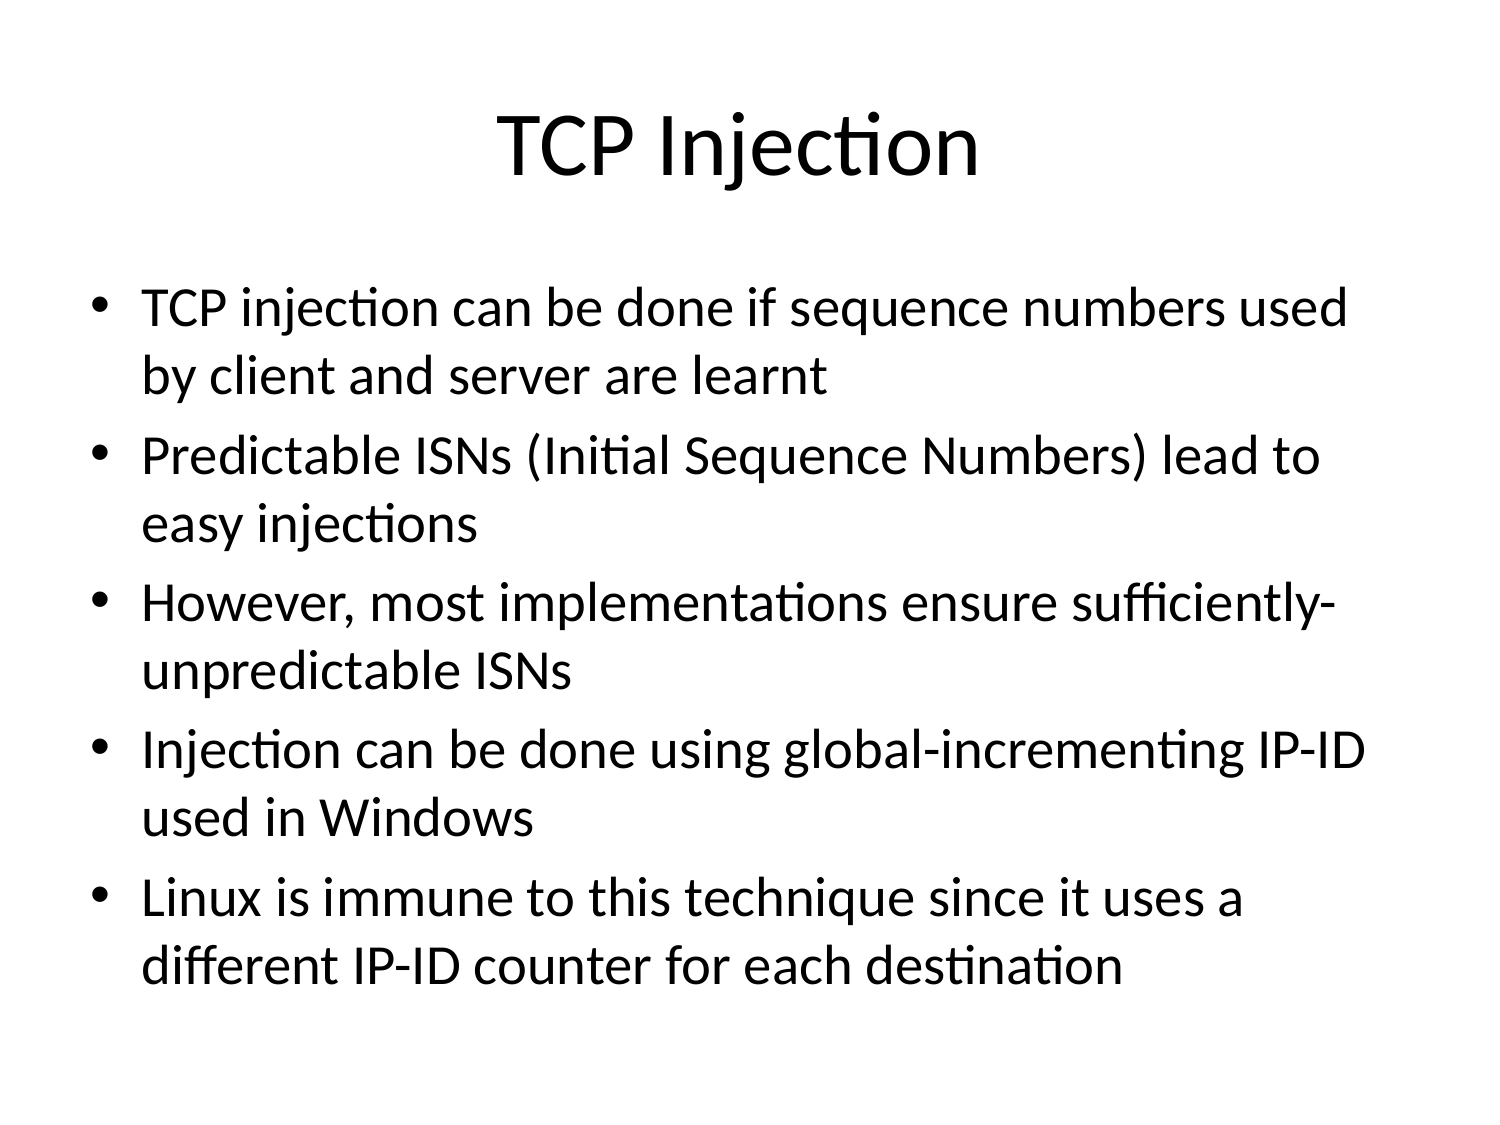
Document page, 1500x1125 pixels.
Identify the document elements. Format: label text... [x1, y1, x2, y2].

title TCP Injection [75, 45, 1425, 233]
list TCP injection can be done if sequence numbers used by client and server are learnt Predictable ISNs (Initial Sequence Numbers) lead to easy injections However, most implementations ensure sufficiently-unpredictable ISNs Injection can be done using global-incrementing IP-ID used in Windows Linux is immune to this technique since it uses a different IP-ID counter for each destination [75, 262, 1425, 1005]
